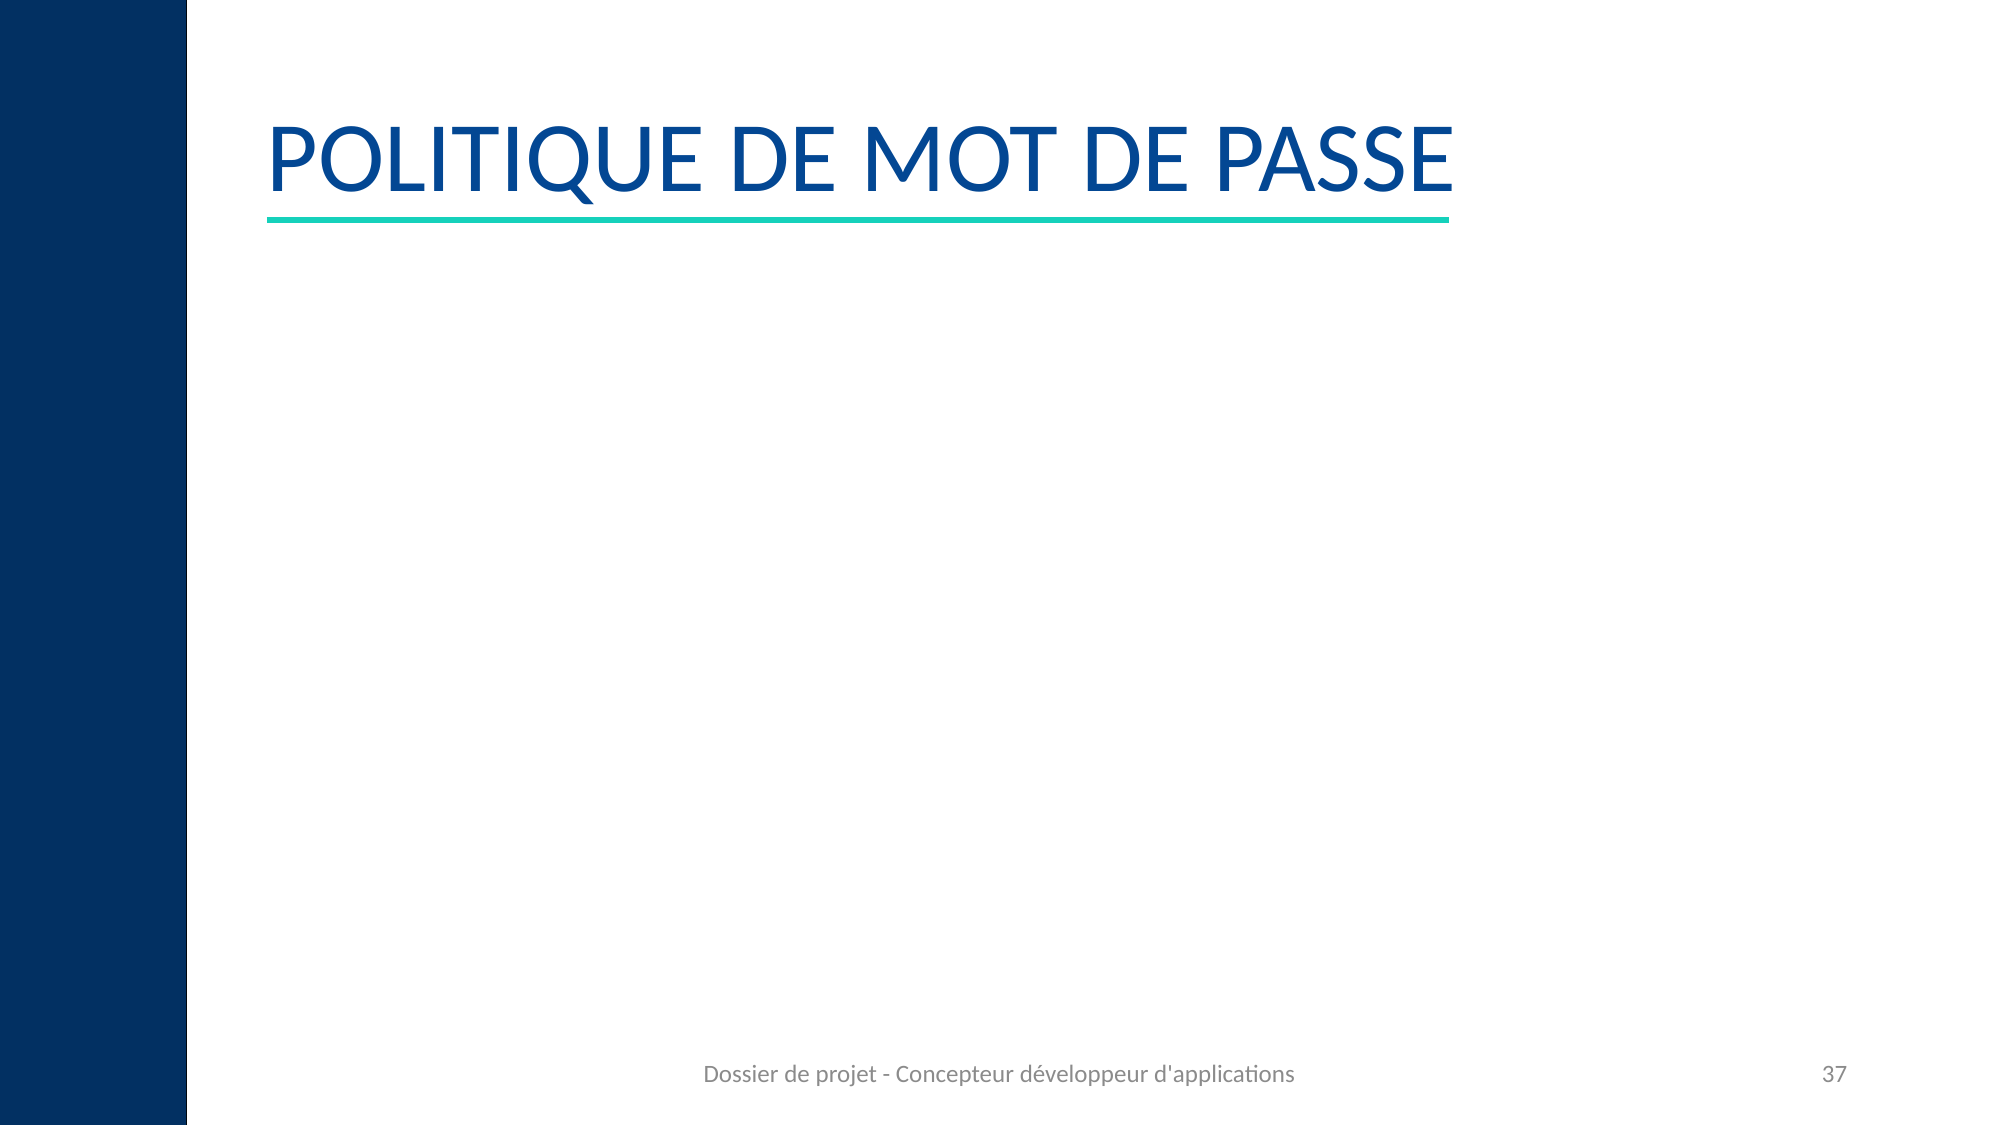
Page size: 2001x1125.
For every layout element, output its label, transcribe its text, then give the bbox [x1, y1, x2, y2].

slide_number 37 [1412, 1042, 1863, 1103]
footer Dossier de projet - Concepteur développeur d'applications [662, 1042, 1338, 1103]
title POLITiQuE DE MOT DE PASSE [266, 55, 1930, 221]
